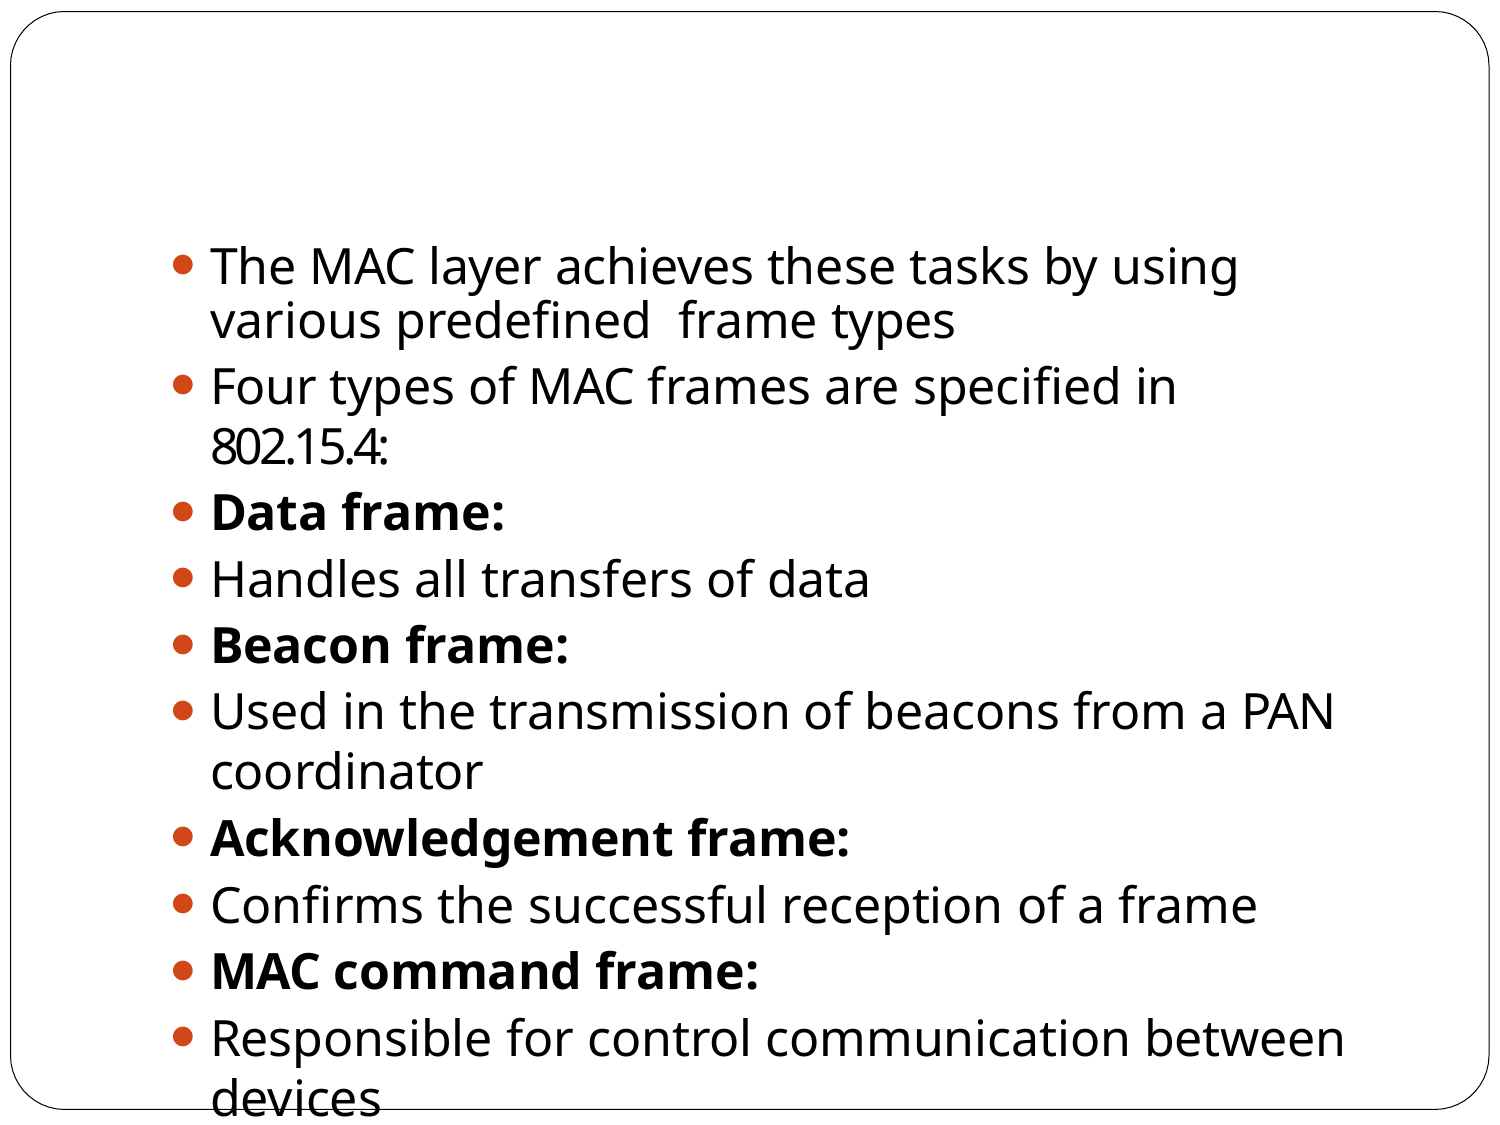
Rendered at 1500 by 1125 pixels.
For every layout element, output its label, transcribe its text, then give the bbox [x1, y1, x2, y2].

text_box The MAC layer achieves these tasks by using various predefined frame types Four types of MAC frames are specified in 802.15.4: Data frame: Handles all transfers of data Beacon frame: Used in the transmission of beacons from a PAN coordinator Acknowledgement frame: Confirms the successful reception of a frame MAC command frame: Responsible for control communication between devices [162, 231, 1351, 1125]
